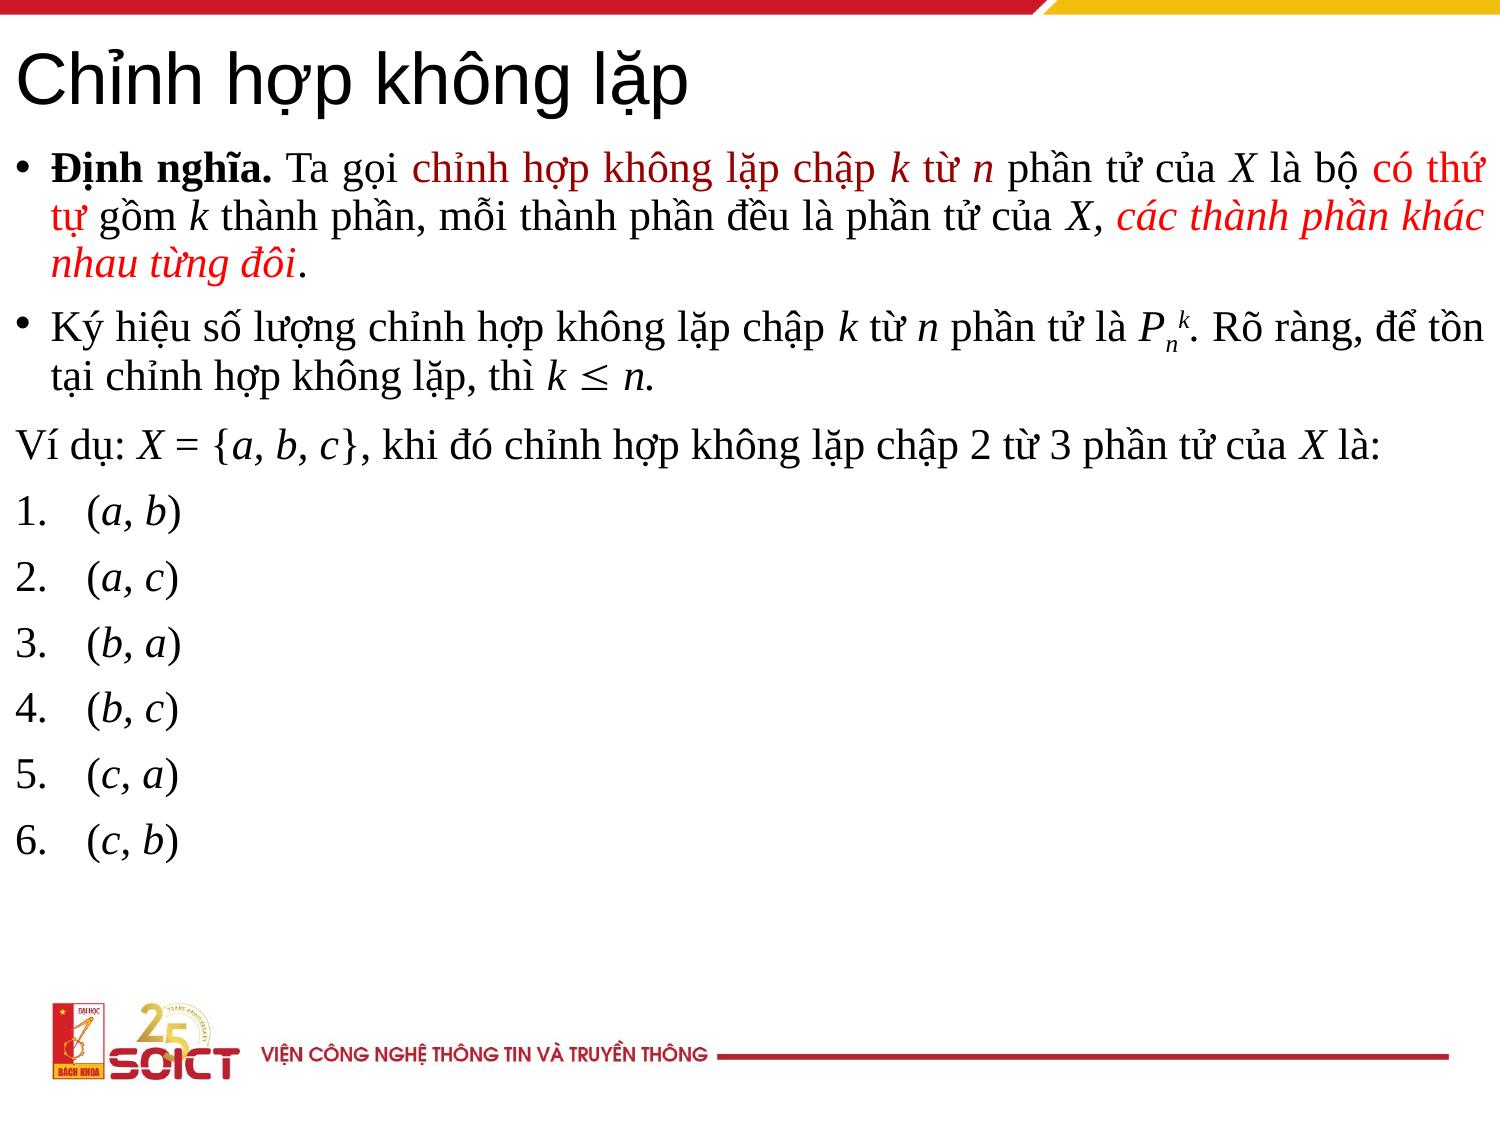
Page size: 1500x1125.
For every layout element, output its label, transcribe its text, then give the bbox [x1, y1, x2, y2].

title Chỉnh hợp không lặp [0, 0, 1500, 137]
list Định nghĩa. Ta gọi chỉnh hợp không lặp chập k từ n phần tử của X là bộ có thứ tự gồm k thành phần, mỗi thành phần đều là phần tử của X, các thành phần khác nhau từng đôi. Ký hiệu số lượng chỉnh hợp không lặp chập k từ n phần tử là Pnk. Rõ ràng, để tồn tại chỉnh hợp không lặp, thì k  n. Ví dụ: X = {a, b, c}, khi đó chỉnh hợp không lặp chập 2 từ 3 phần tử của X là: (a, b) (a, c) (b, a) (b, c) (c, a) (c, b) [0, 137, 1500, 875]
picture [0, 875, 1500, 1125]
